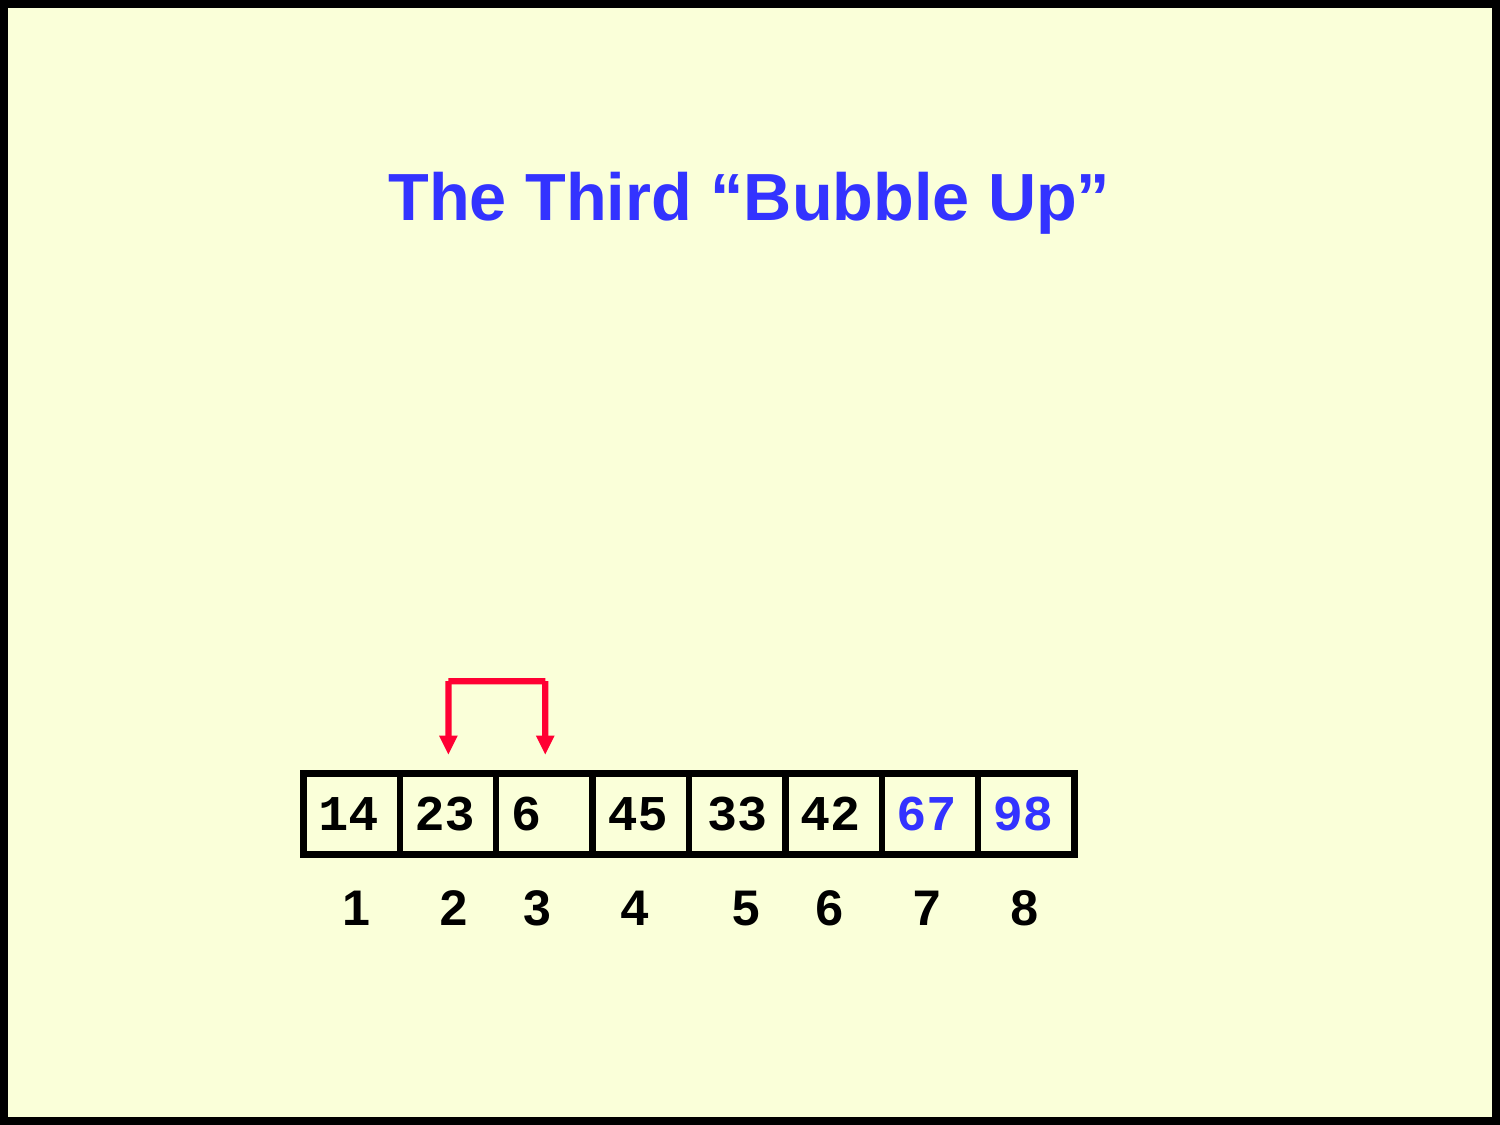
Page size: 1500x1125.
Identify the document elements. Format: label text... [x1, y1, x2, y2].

text_box 98 [978, 773, 1075, 855]
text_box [448, 681, 546, 755]
text_box 14 [303, 773, 400, 855]
text_box 67 [881, 773, 978, 855]
title The Third “Bubble Up” [112, 99, 1388, 288]
text_box 23 [400, 773, 497, 855]
text_box 33 [688, 773, 786, 855]
text_box 42 [786, 773, 881, 855]
text_box 6 [497, 773, 592, 855]
text_box 45 [592, 773, 688, 855]
text_box 1 2 3 4 5 6 7 8 [327, 868, 1055, 943]
